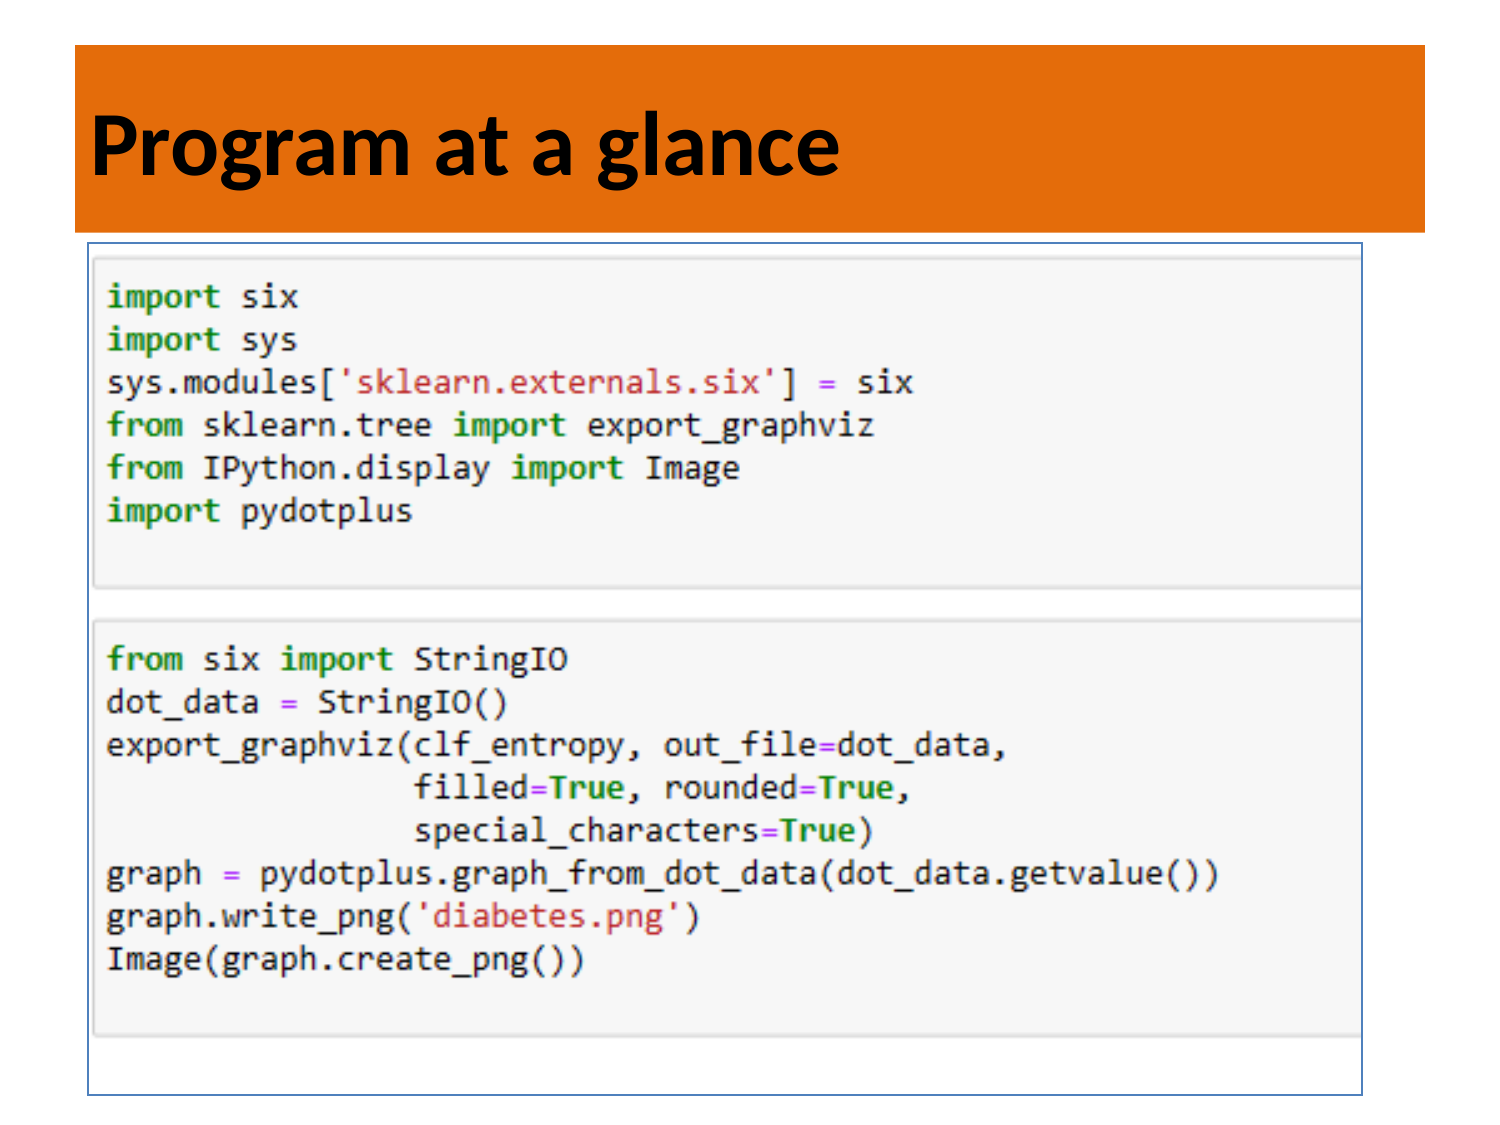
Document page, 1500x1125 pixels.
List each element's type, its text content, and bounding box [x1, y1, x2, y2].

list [88, 243, 1362, 1095]
title Program at a glance [75, 45, 1425, 233]
